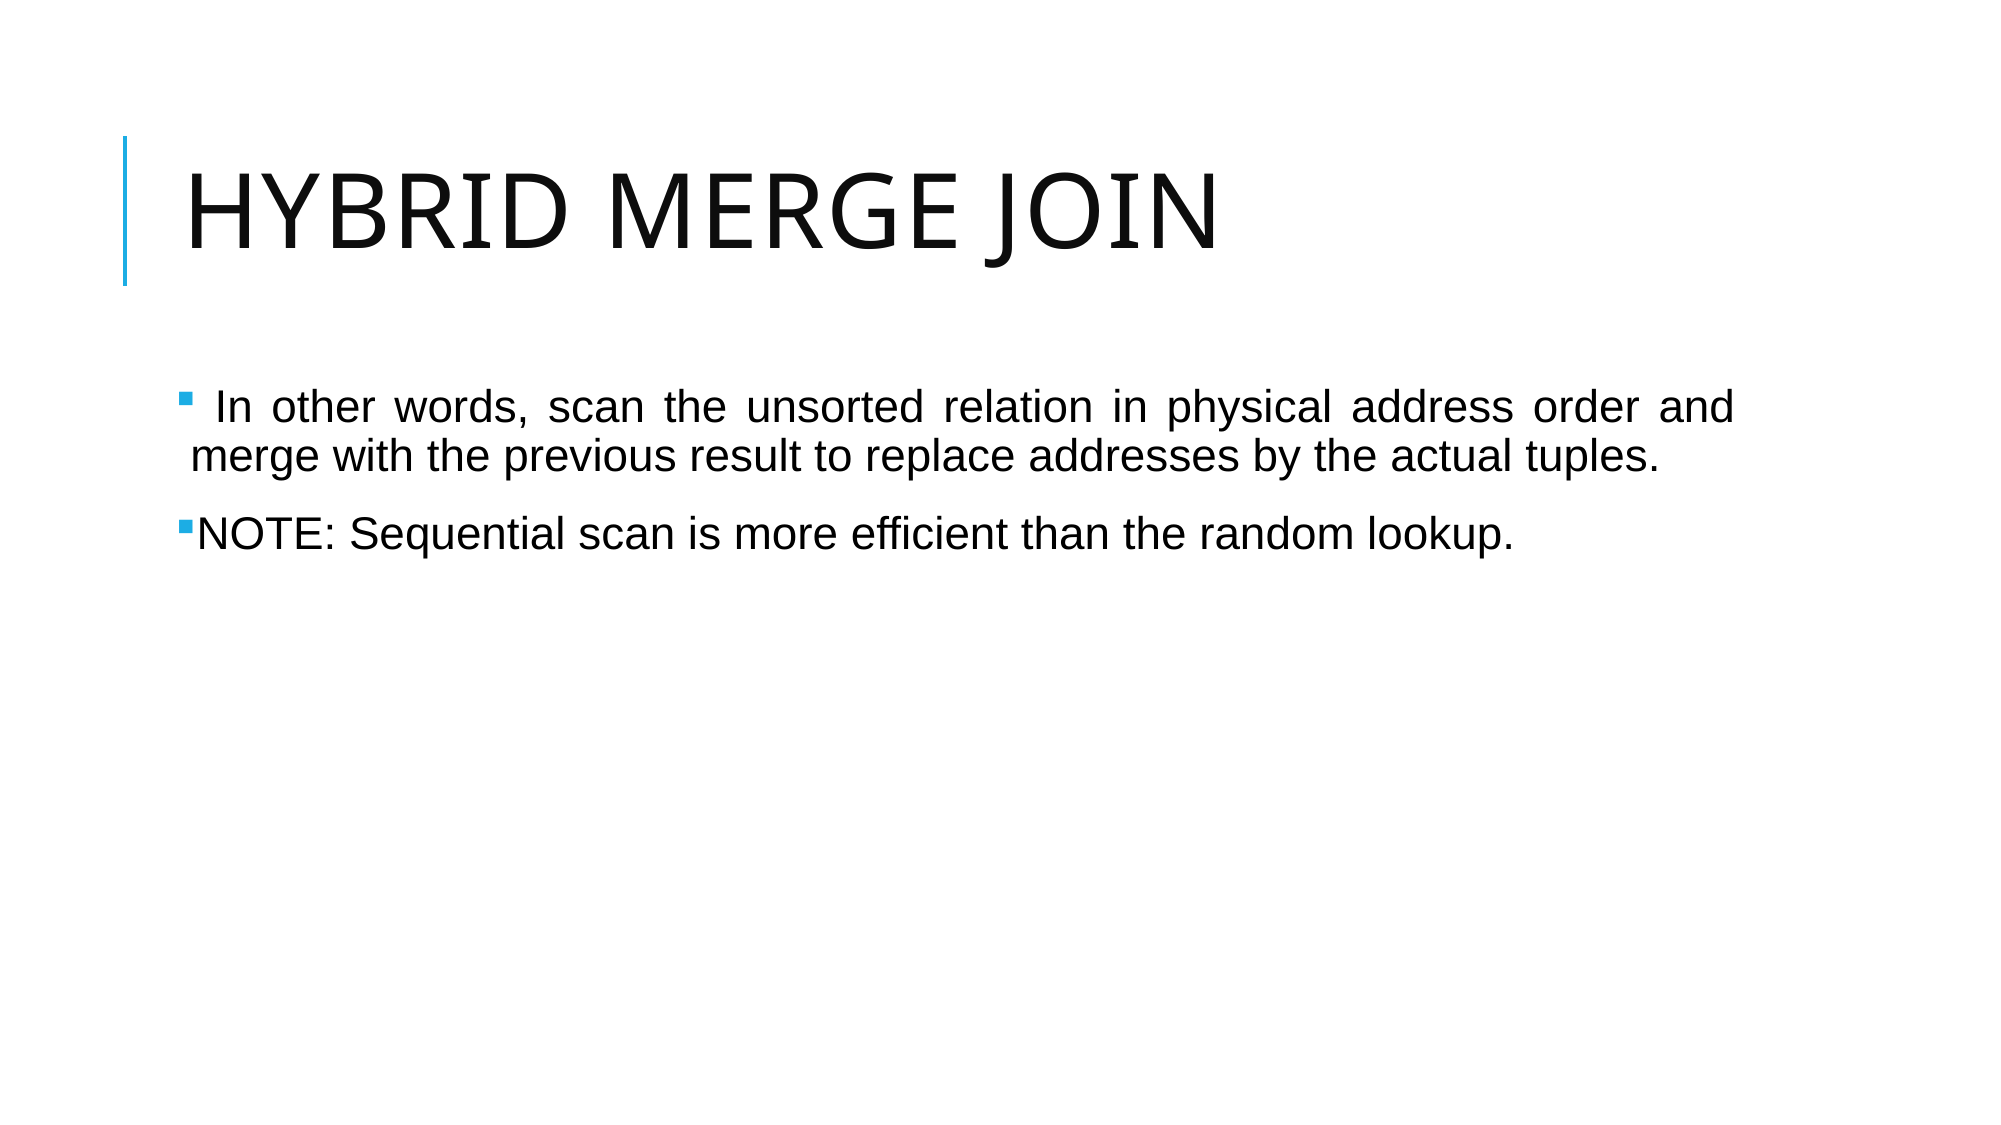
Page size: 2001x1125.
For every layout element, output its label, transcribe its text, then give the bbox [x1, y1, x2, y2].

list In other words, scan the unsorted relation in physical address order and merge with the previous result to replace addresses by the actual tuples. NOTE: Sequential scan is more efficient than the random lookup. [168, 375, 1763, 1035]
title Hybrid Merge join [168, 96, 1763, 342]
